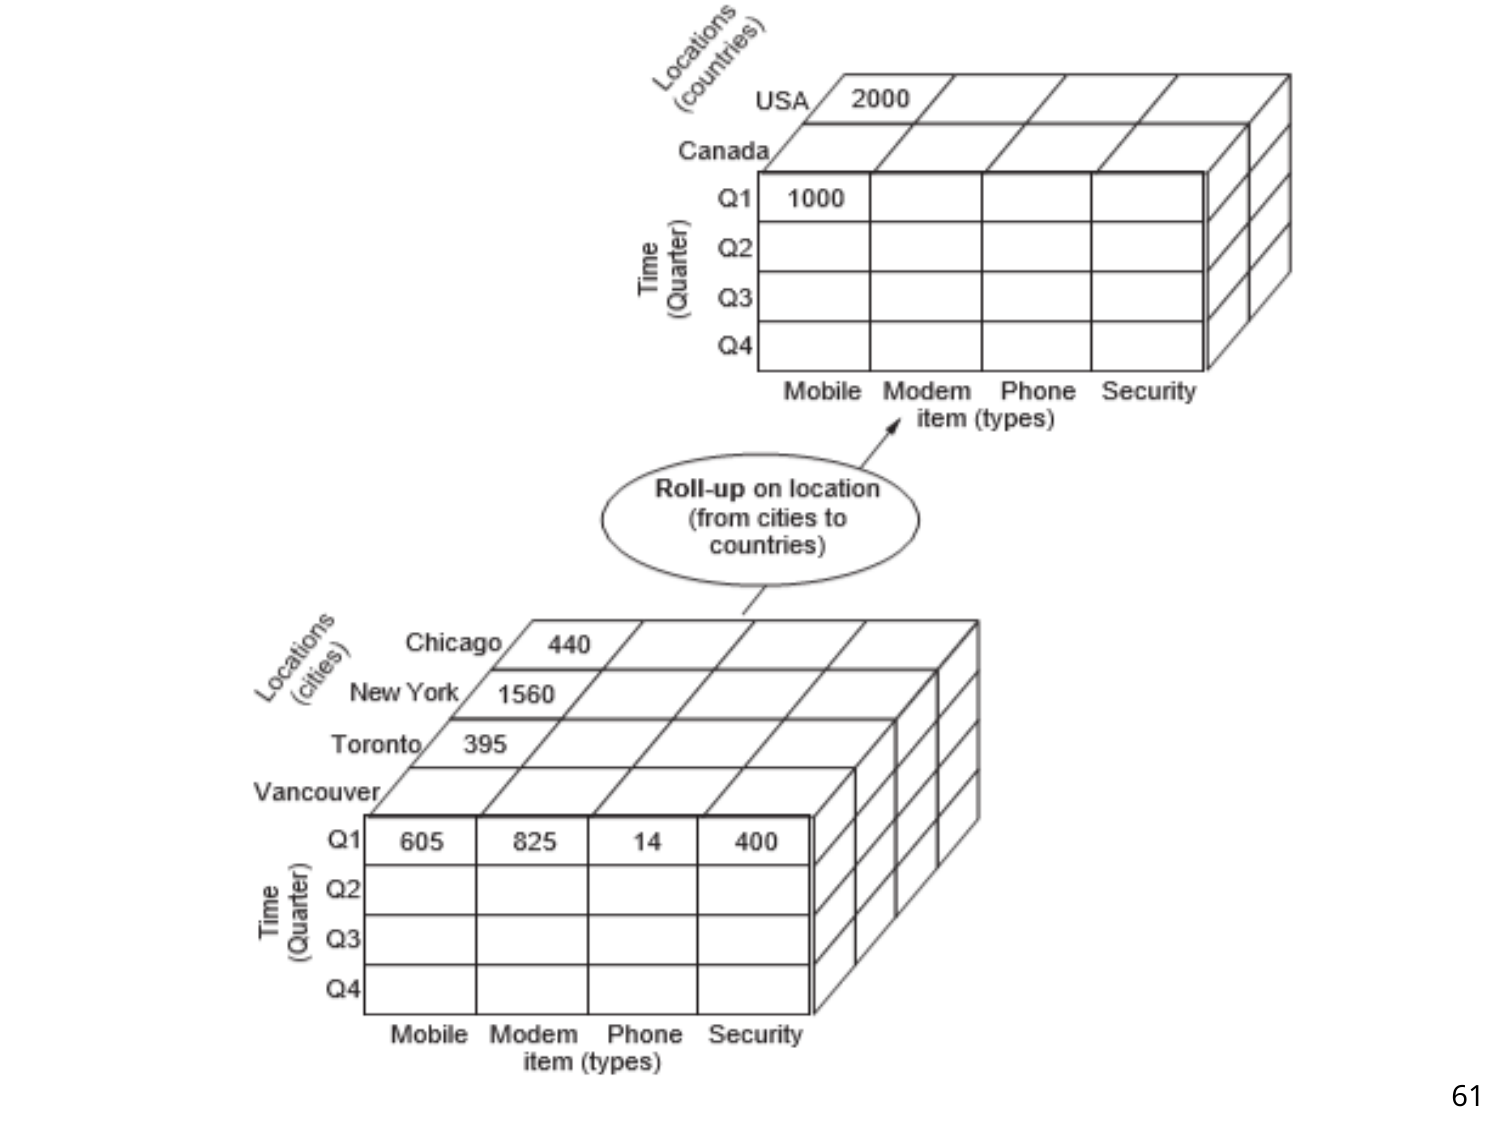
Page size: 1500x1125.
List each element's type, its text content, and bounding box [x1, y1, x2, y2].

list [0, 0, 1476, 1101]
slide_number 61 [1187, 1049, 1500, 1125]
